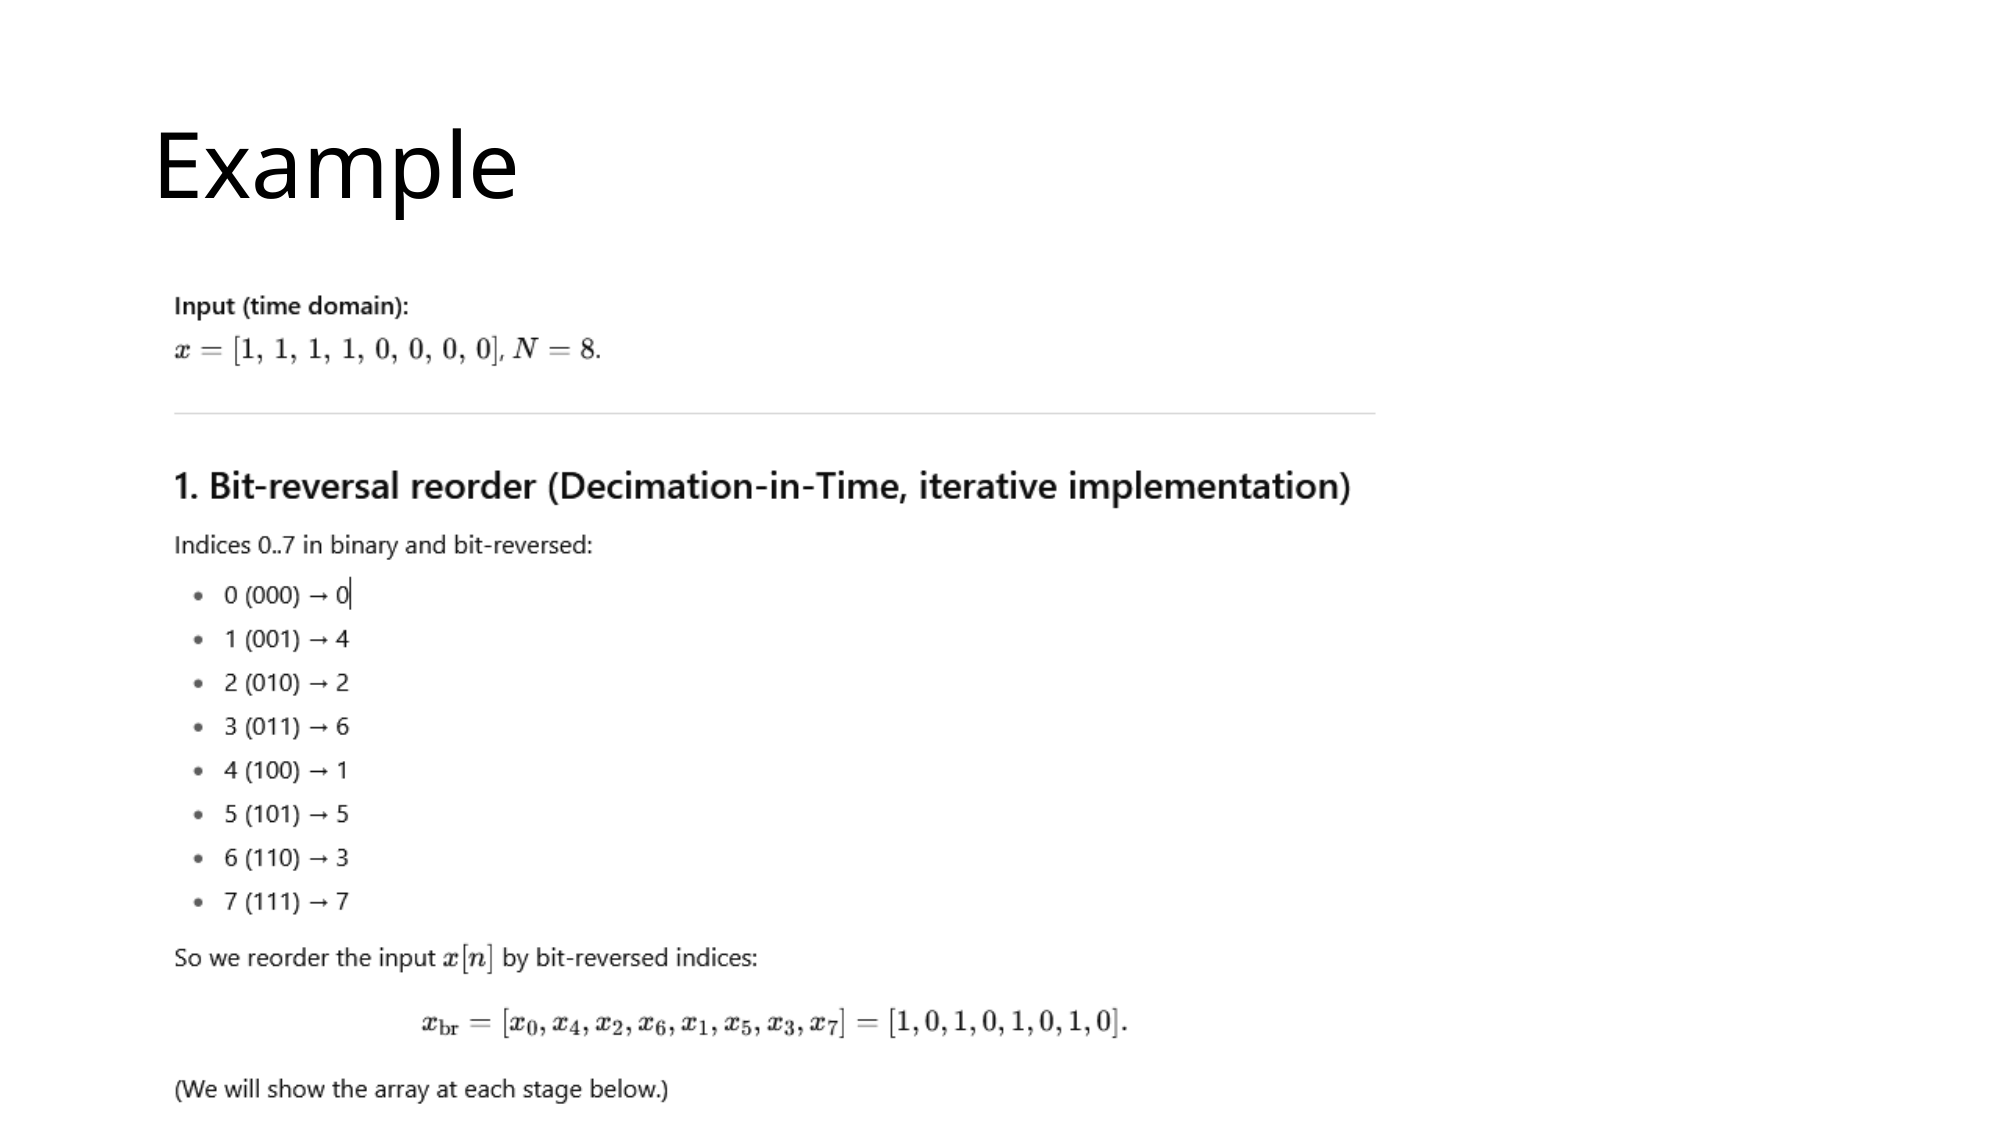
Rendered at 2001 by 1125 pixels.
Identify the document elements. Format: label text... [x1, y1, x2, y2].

title Example [137, 59, 1863, 278]
picture [137, 277, 1429, 1125]
